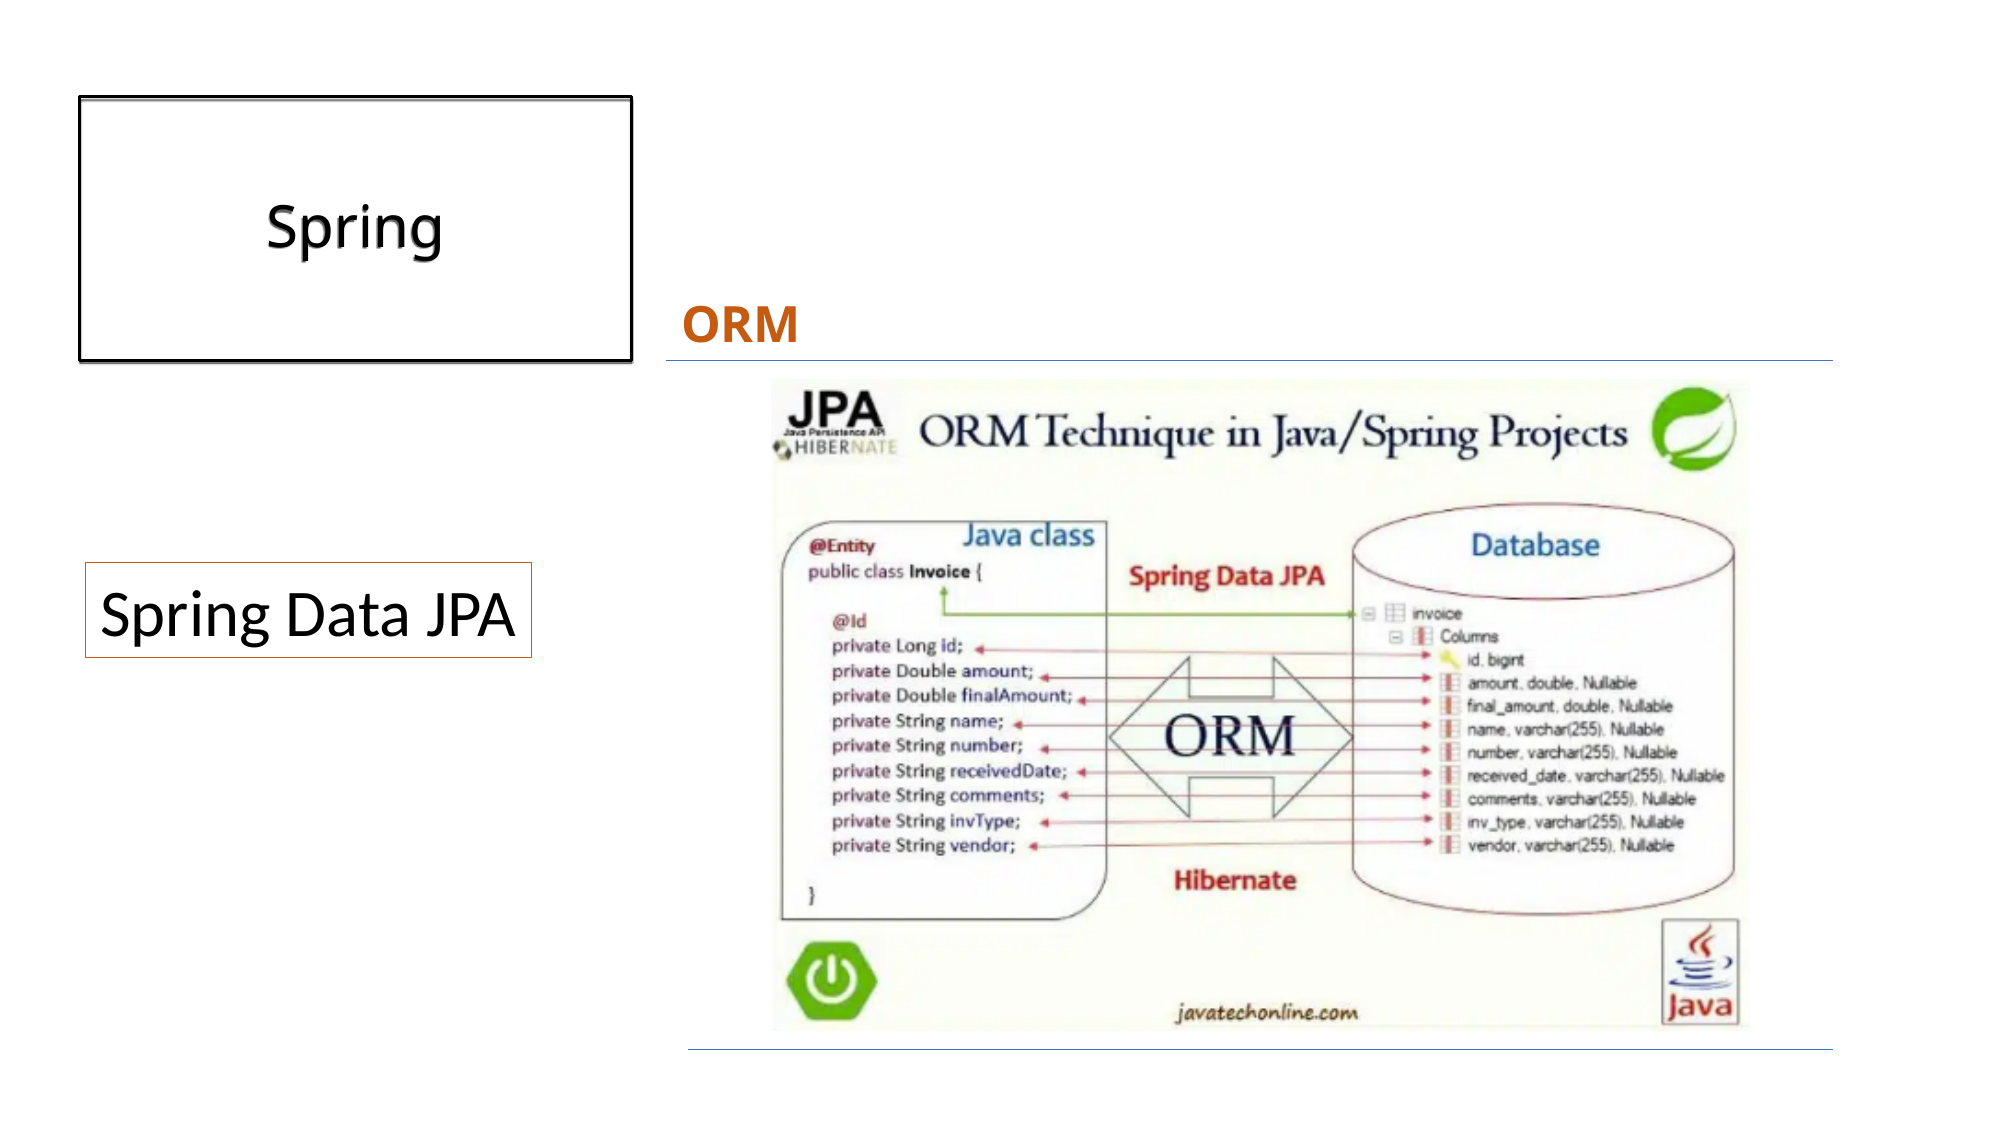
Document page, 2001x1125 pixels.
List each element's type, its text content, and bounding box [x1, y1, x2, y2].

picture [771, 379, 1750, 1031]
text_box ORM [666, 284, 1666, 359]
text_box Spring Data JPA [85, 562, 532, 658]
title Spring [79, 96, 632, 361]
